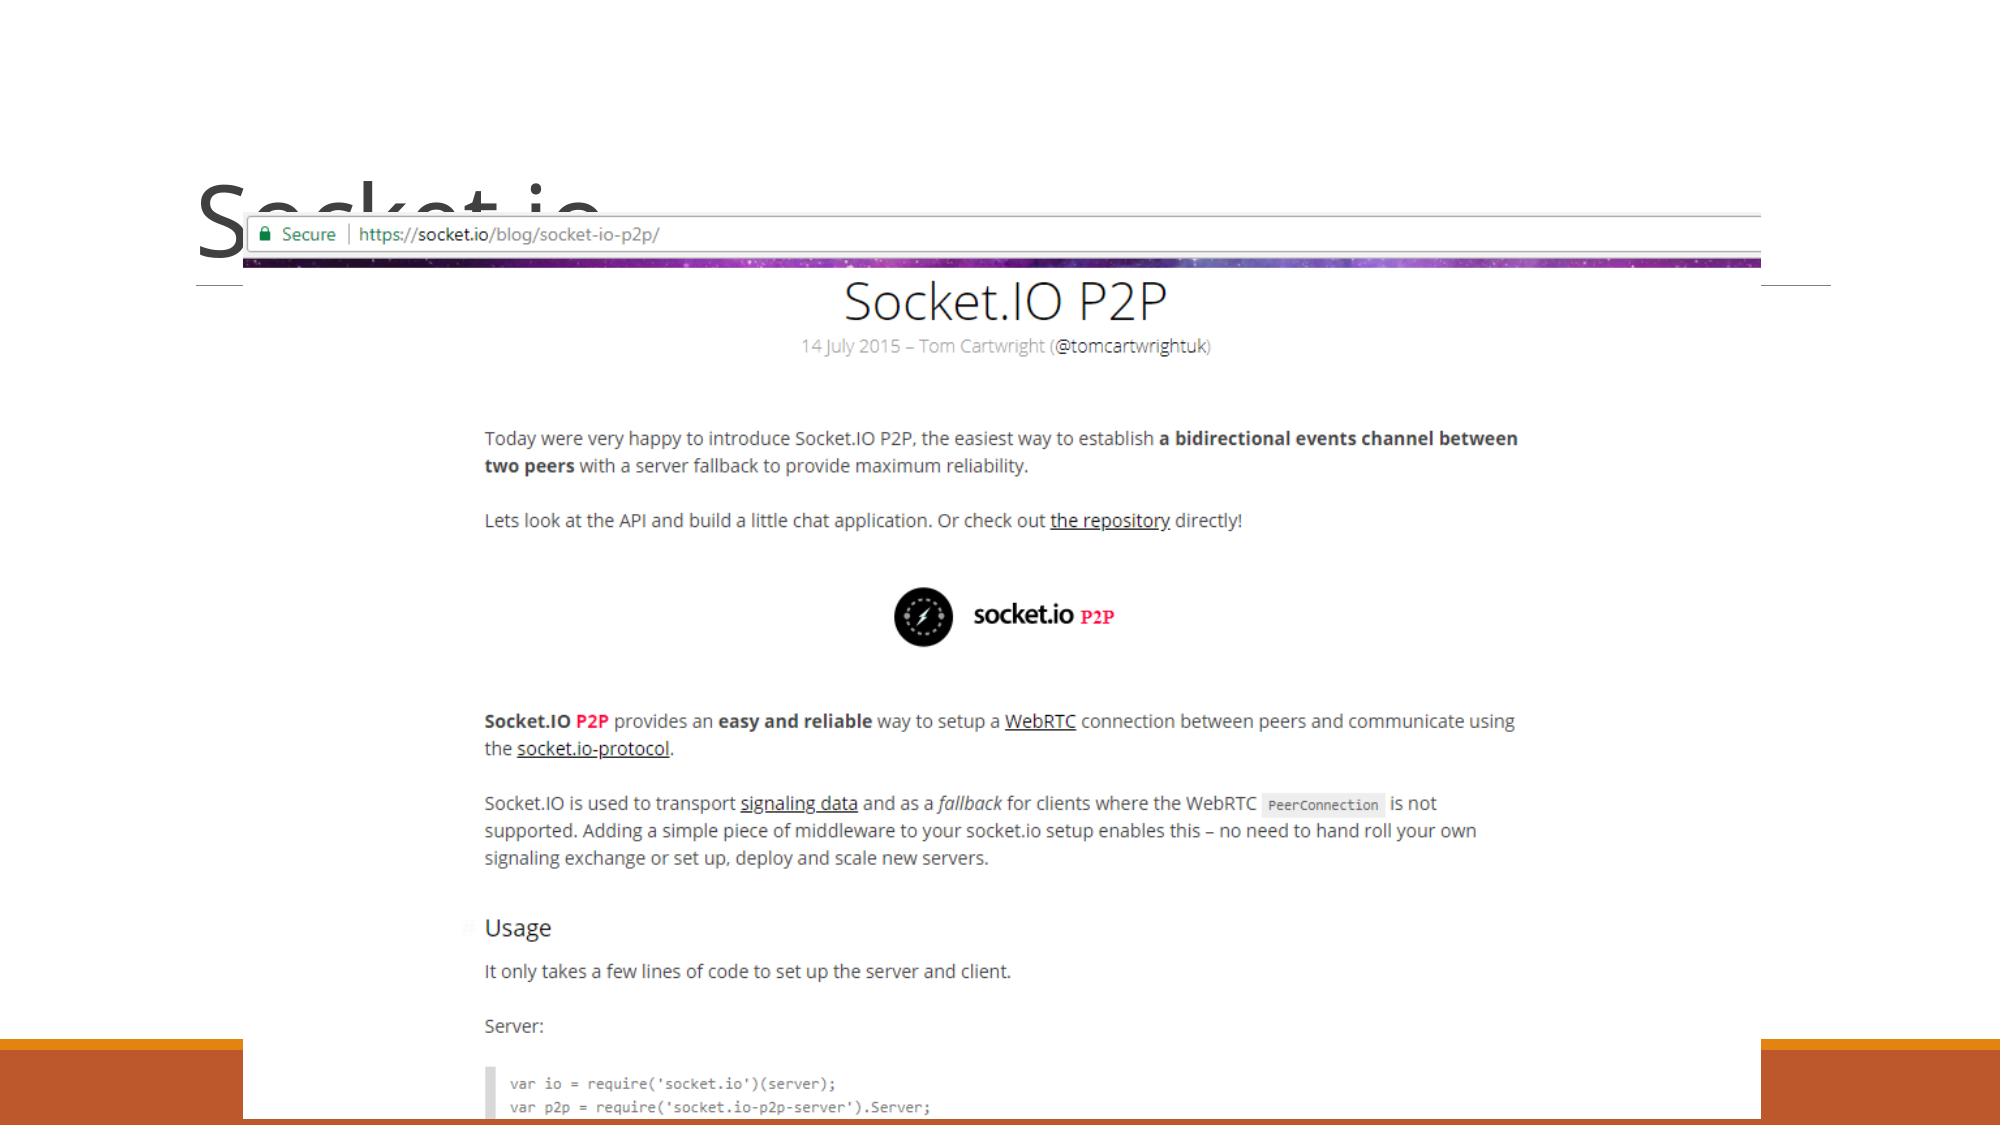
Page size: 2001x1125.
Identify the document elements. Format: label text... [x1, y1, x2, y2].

title Socket.io [180, 47, 1830, 285]
picture [242, 211, 1761, 1119]
